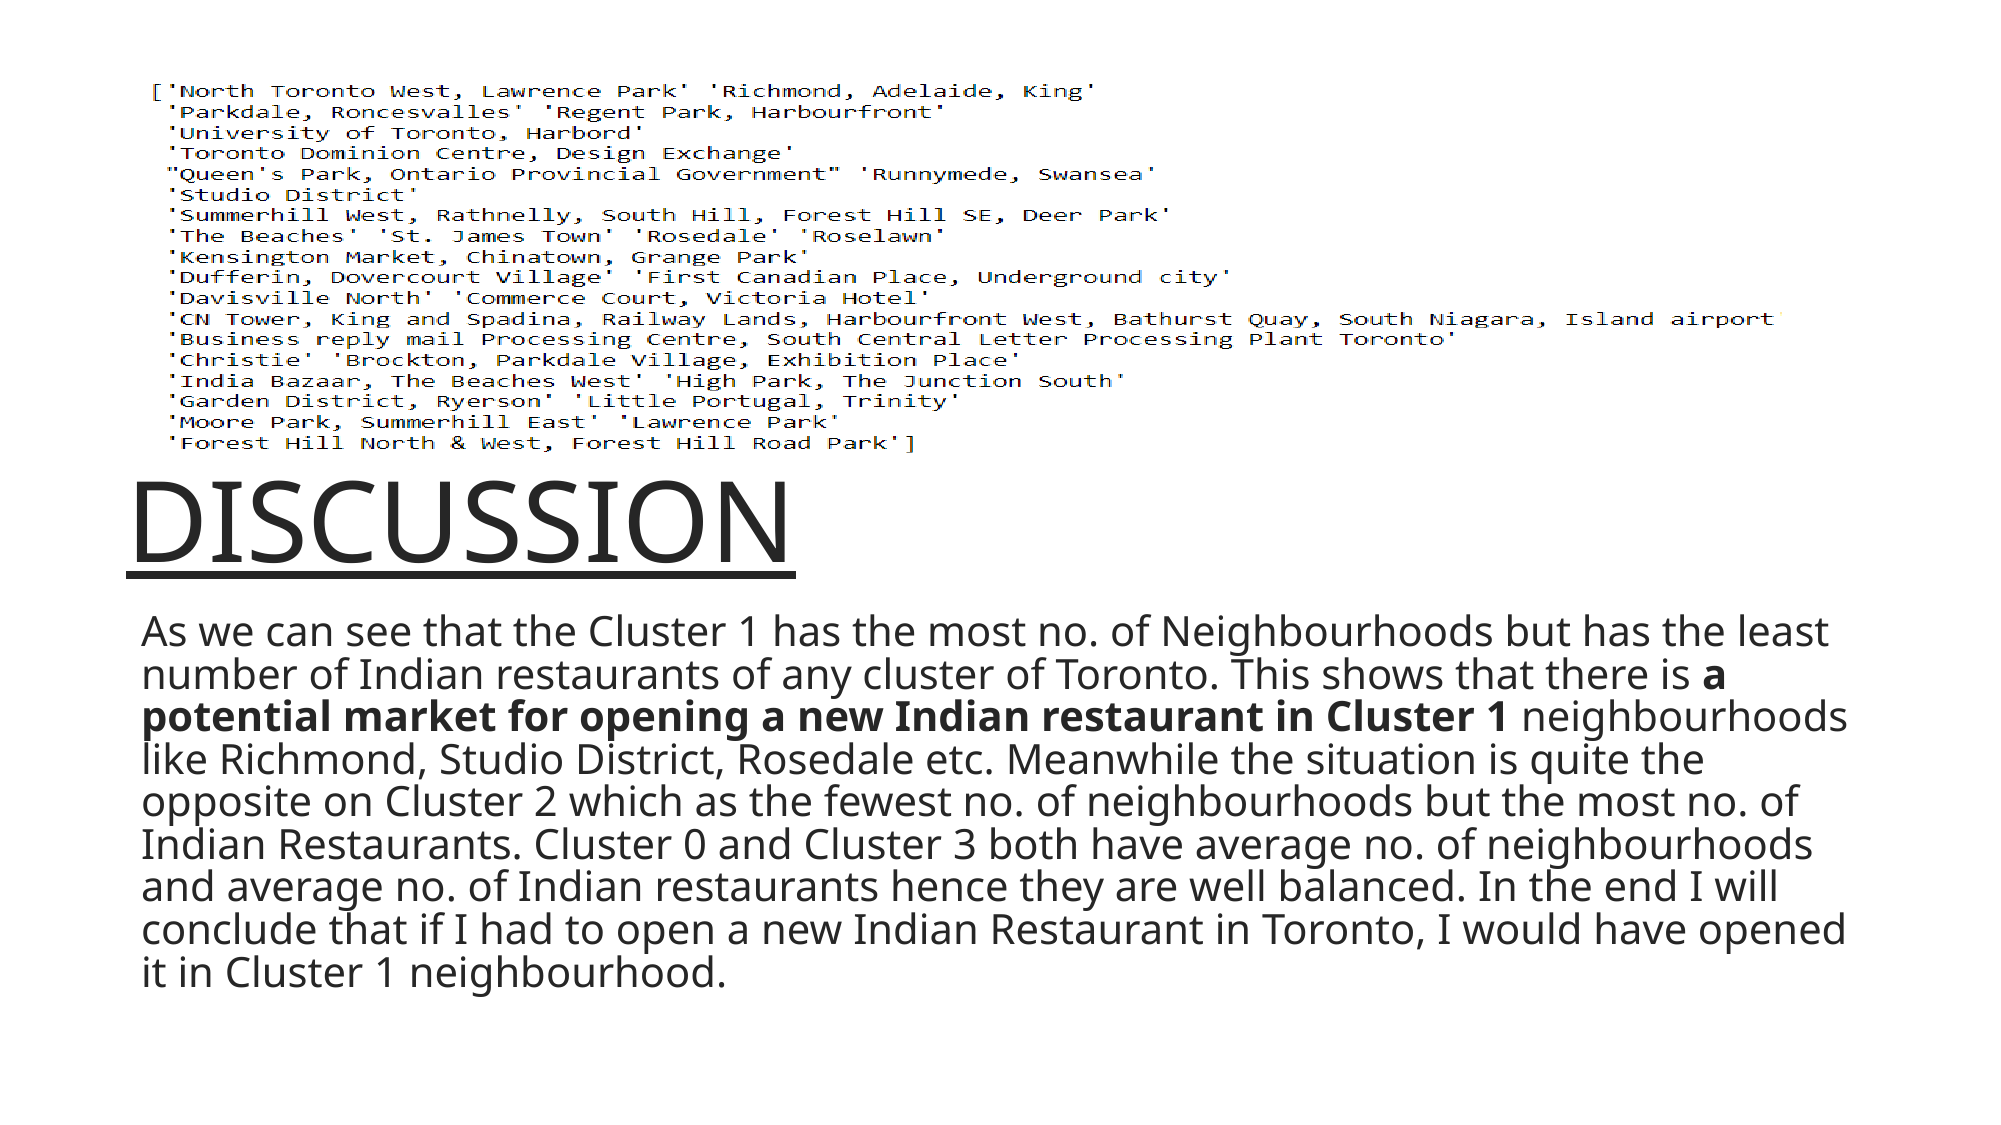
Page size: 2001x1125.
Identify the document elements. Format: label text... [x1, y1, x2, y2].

picture [124, 78, 1782, 454]
list DISCUSSION As we can see that the Cluster 1 has the most no. of Neighbourhoods but has the least number of Indian restaurants of any cluster of Toronto. This shows that there is a potential market for opening a new Indian restaurant in Cluster 1 neighbourhoods like Richmond, Studio District, Rosedale etc. Meanwhile the situation is quite the opposite on Cluster 2 which as the fewest no. of neighbourhoods but the most no. of Indian Restaurants. Cluster 0 and Cluster 3 both have average no. of neighbourhoods and average no. of Indian restaurants hence they are well balanced. In the end I will conclude that if I had to open a new Indian Restaurant in Toronto, I would have opened it in Cluster 1 neighbourhood. [111, 107, 1876, 1062]
